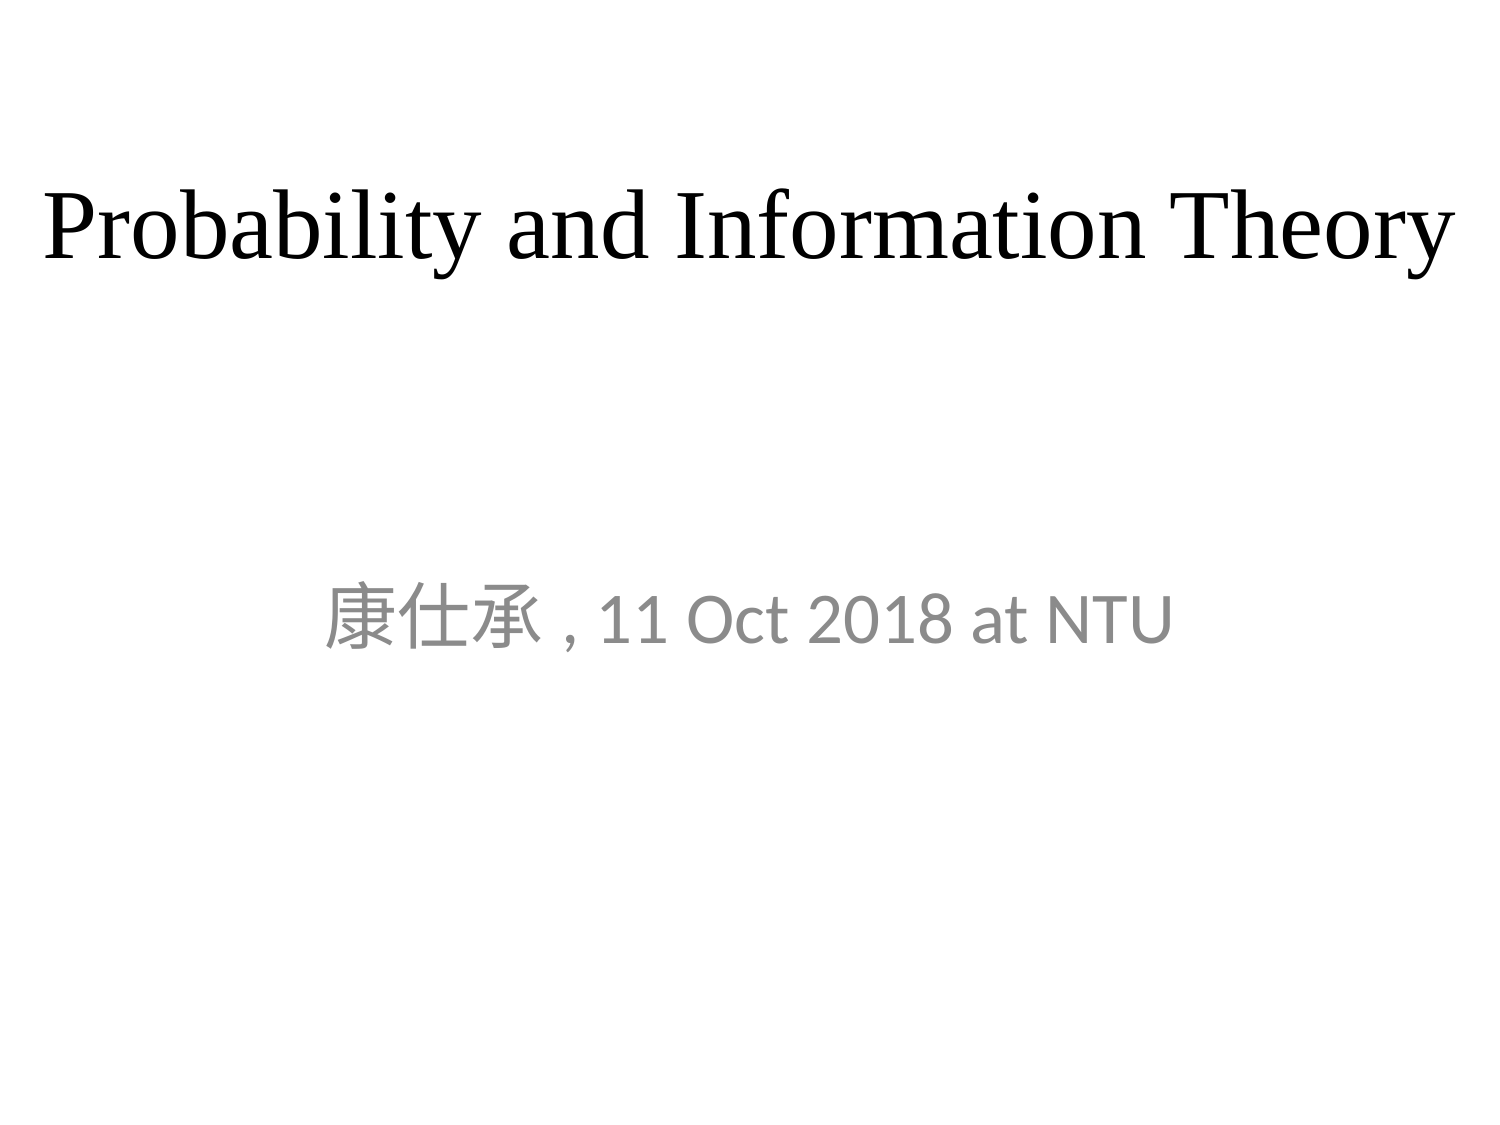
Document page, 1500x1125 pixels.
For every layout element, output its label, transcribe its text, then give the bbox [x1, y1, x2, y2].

title Probability and Information Theory [0, 98, 1500, 340]
subtitle 康仕承, 11 Oct 2018 at NTU [0, 386, 1500, 925]
